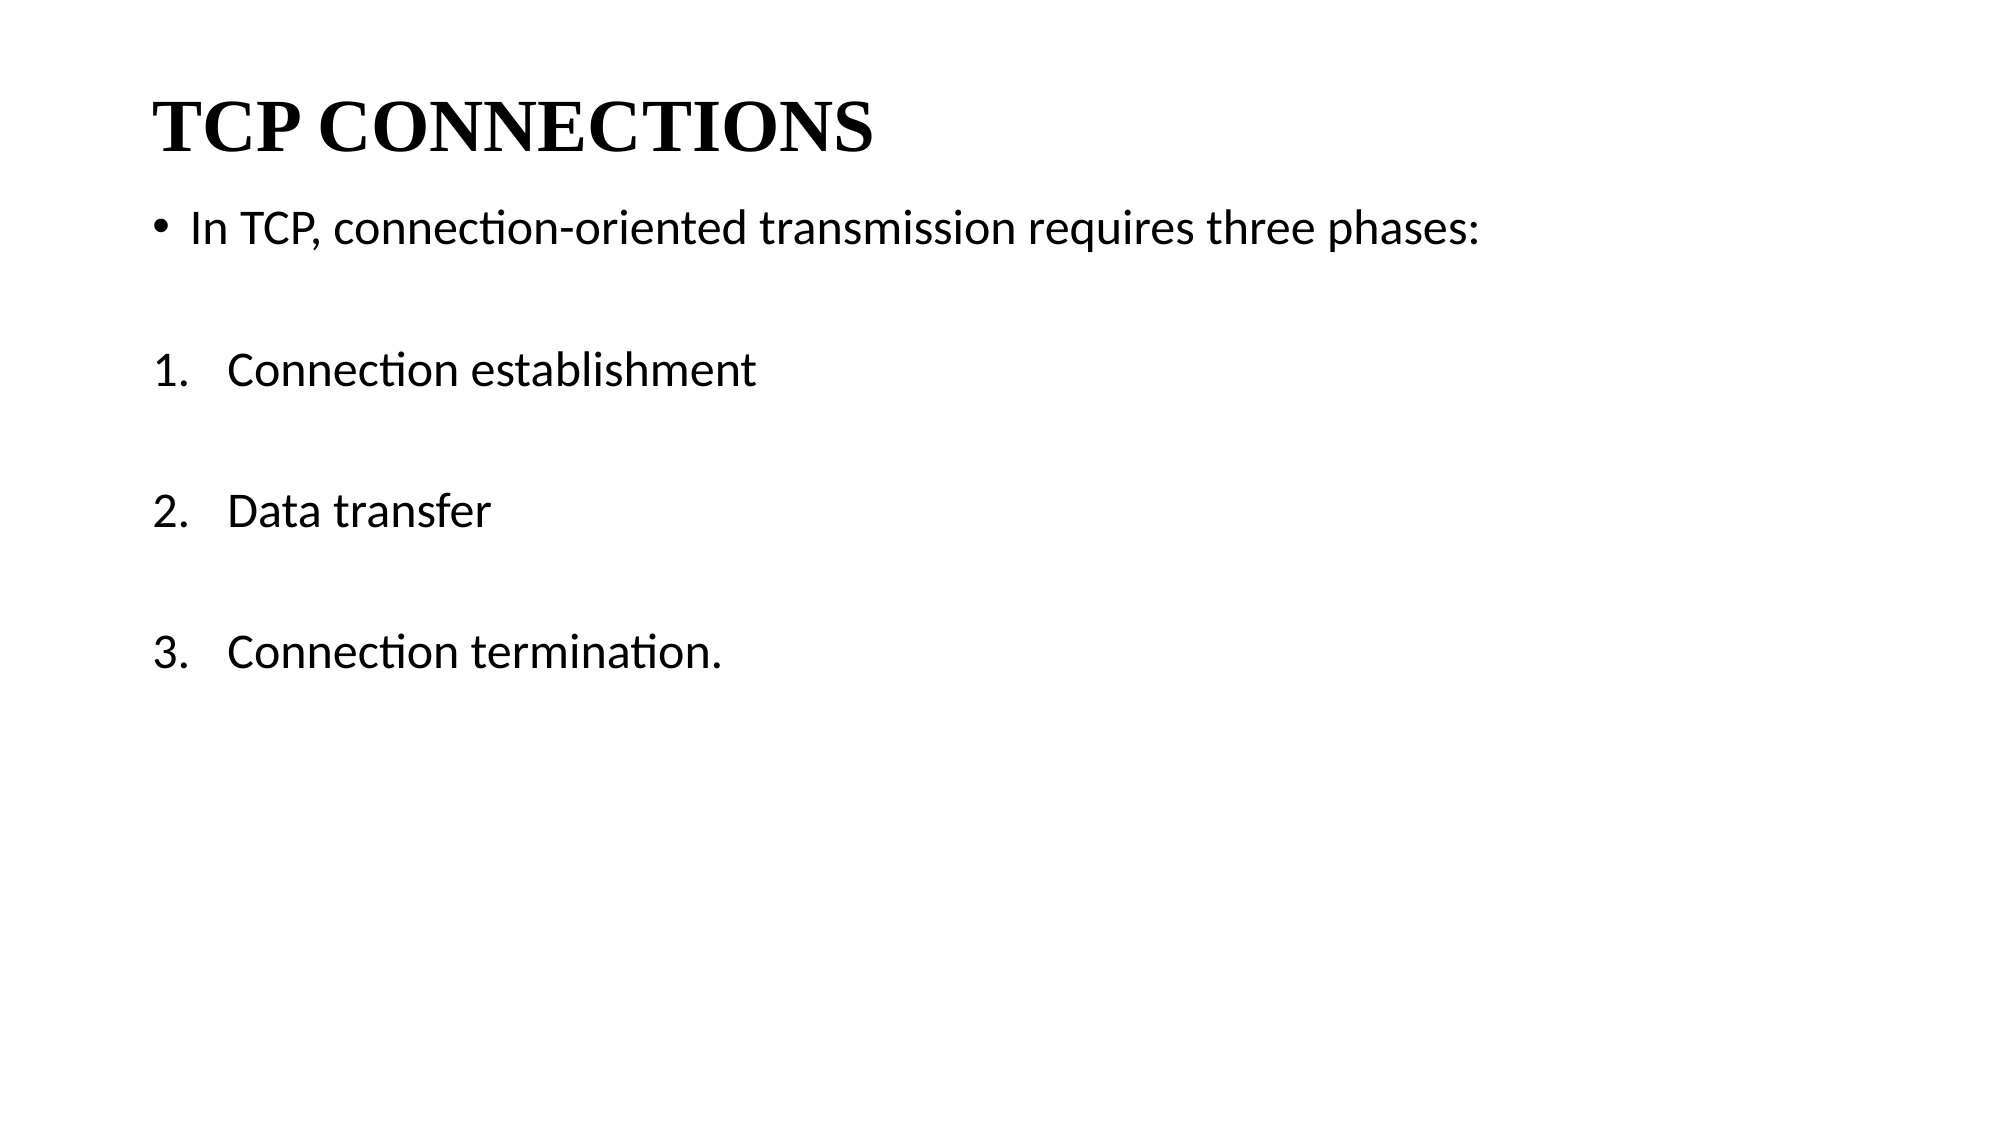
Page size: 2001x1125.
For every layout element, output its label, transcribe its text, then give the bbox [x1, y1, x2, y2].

list In TCP, connection-oriented transmission requires three phases: Connection establishment Data transfer Connection termination. [137, 194, 1863, 1072]
title TCP CONNECTIONS [137, 59, 1863, 194]
